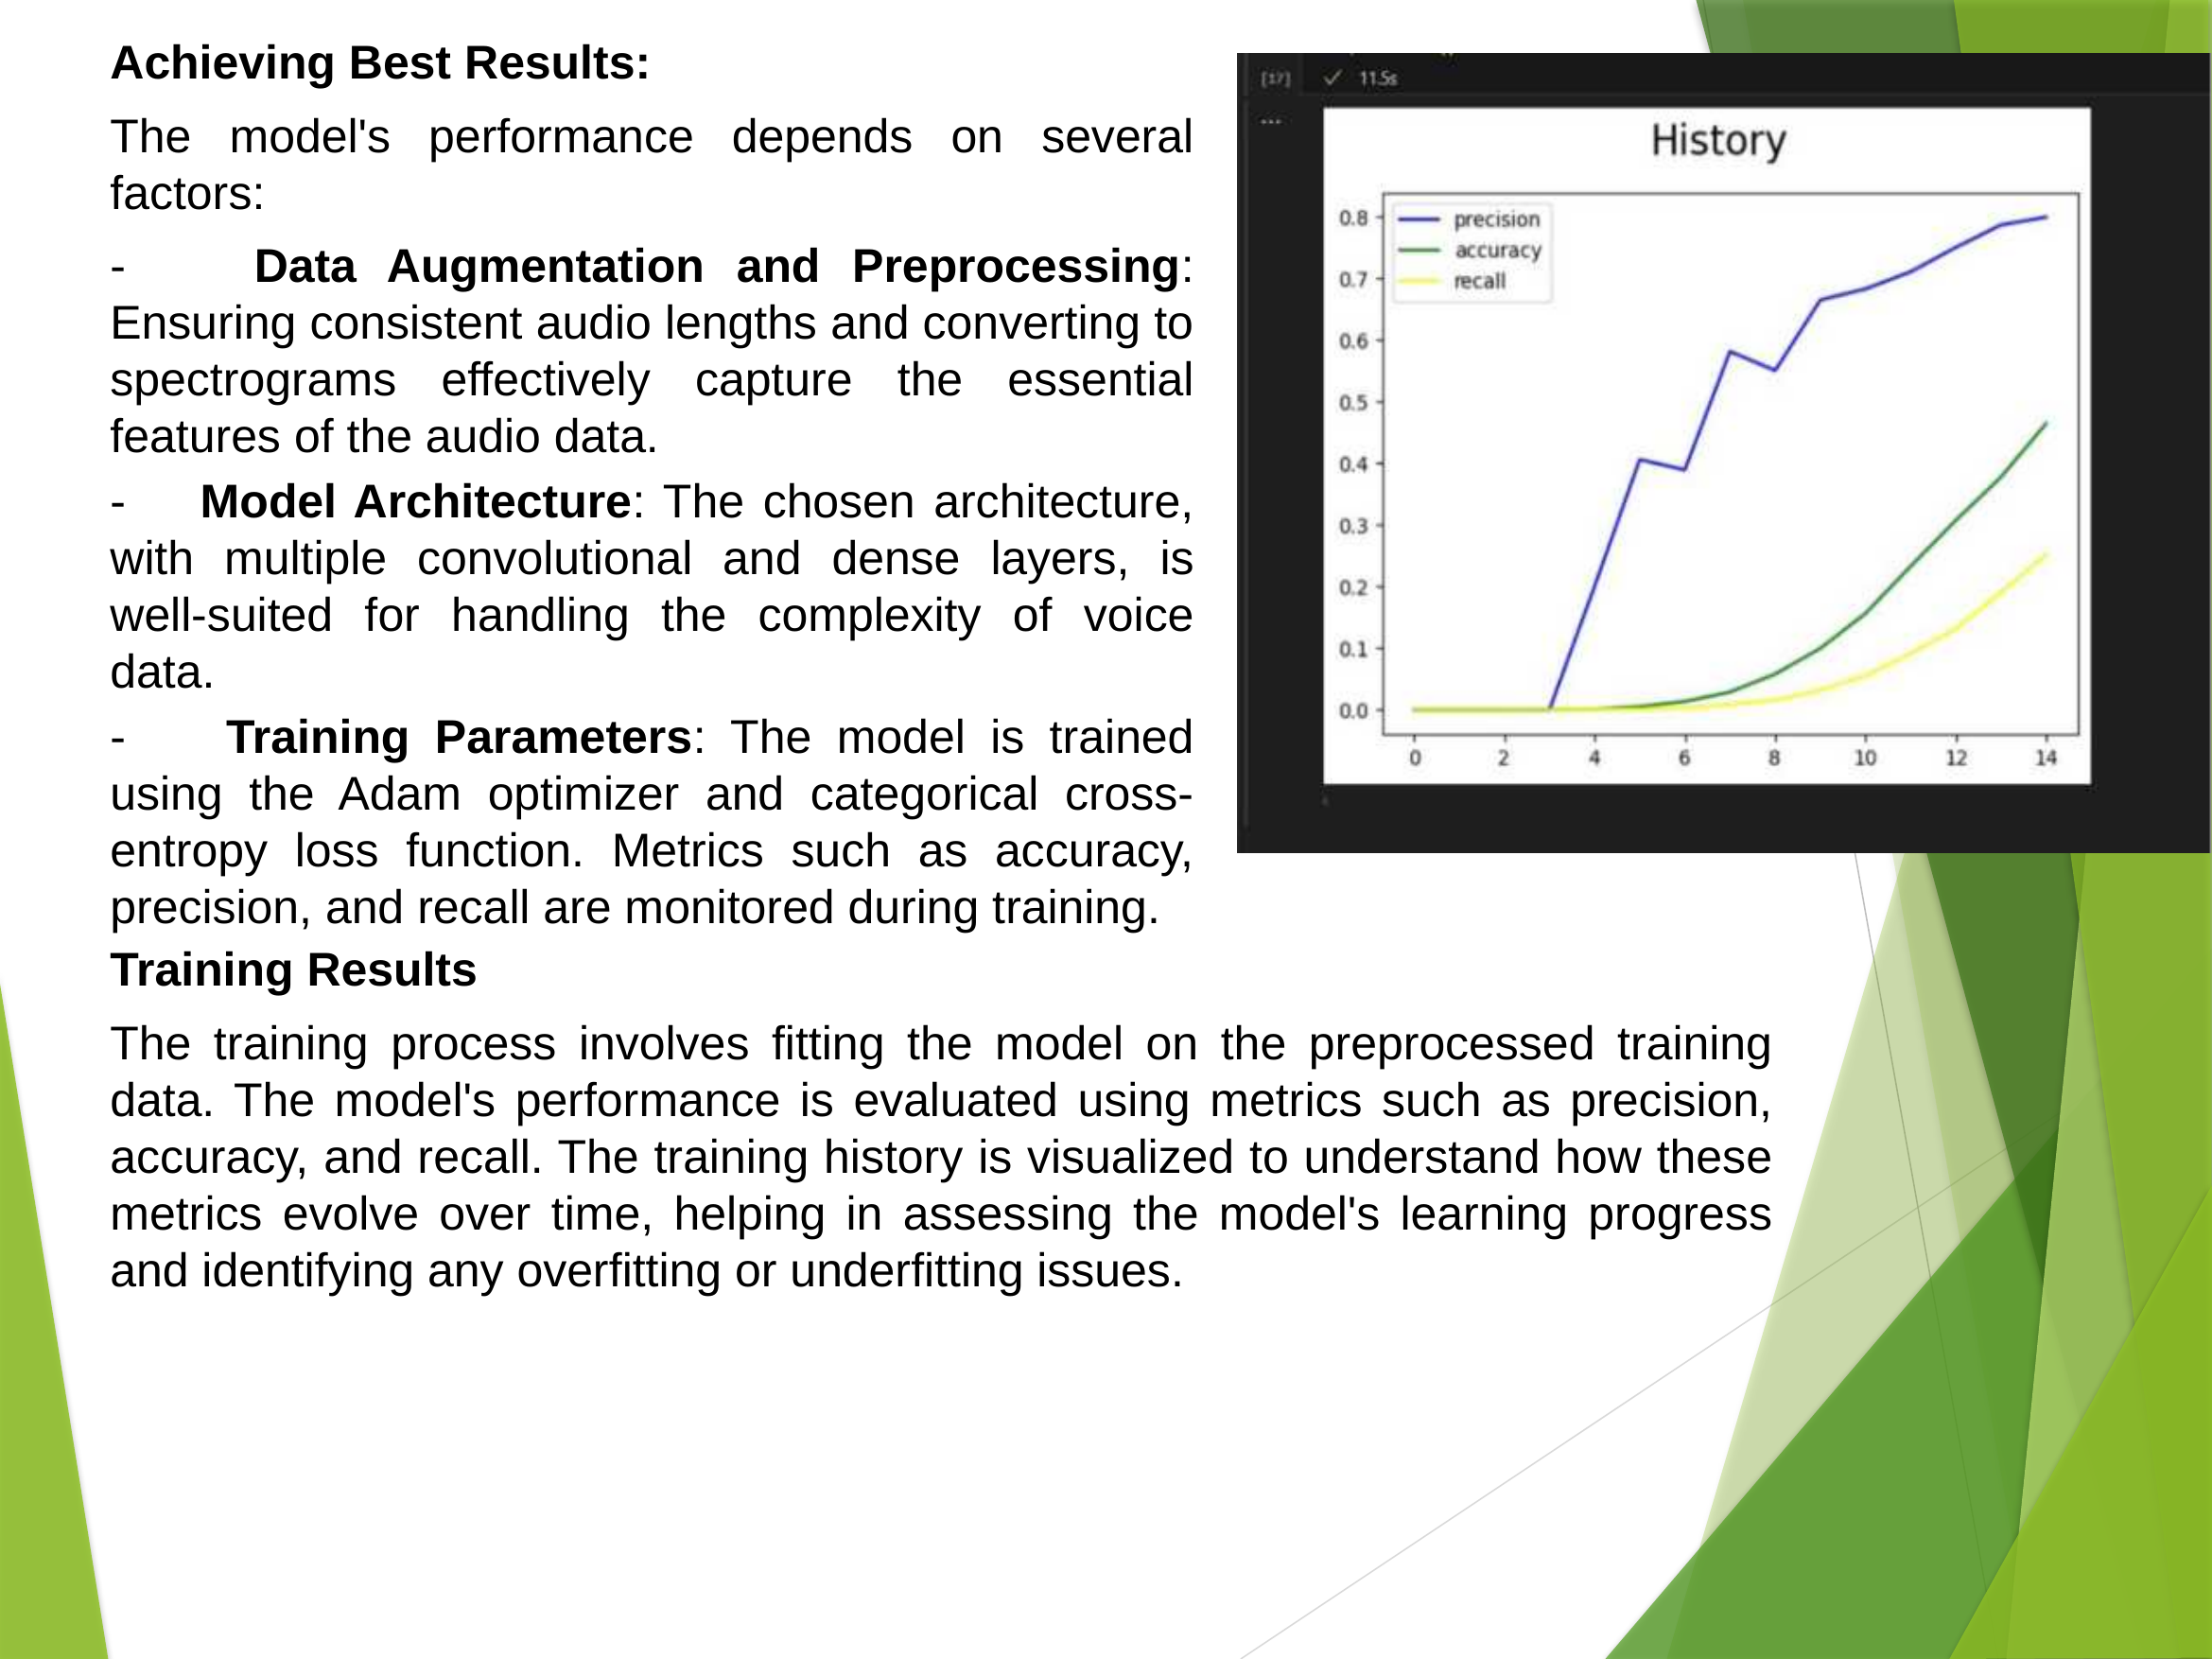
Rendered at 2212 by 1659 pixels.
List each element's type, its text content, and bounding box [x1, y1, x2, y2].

text_box Achieving Best Results: The model's performance depends on several factors: - Data Augmentation and Preprocessing: Ensuring consistent audio lengths and converting to spectrograms effectively capture the essential features of the audio data. - Model Architecture: The chosen architecture, with multiple convolutional and dense layers, is well-suited for handling the complexity of voice data. - Training Parameters: The model is trained using the Adam optimizer and categorical cross-entropy loss function. Metrics such as accuracy, precision, and recall are monitored during training. [110, 31, 1194, 415]
text_box Training Results The training process involves fitting the model on the preprocessed training data. The model's performance is evaluated using metrics such as precision, accuracy, and recall. The training history is visualized to understand how these metrics evolve over time, helping in assessing the model's learning progress and identifying any overfitting or underfitting issues. [110, 938, 1773, 1146]
picture [1237, 53, 2212, 853]
